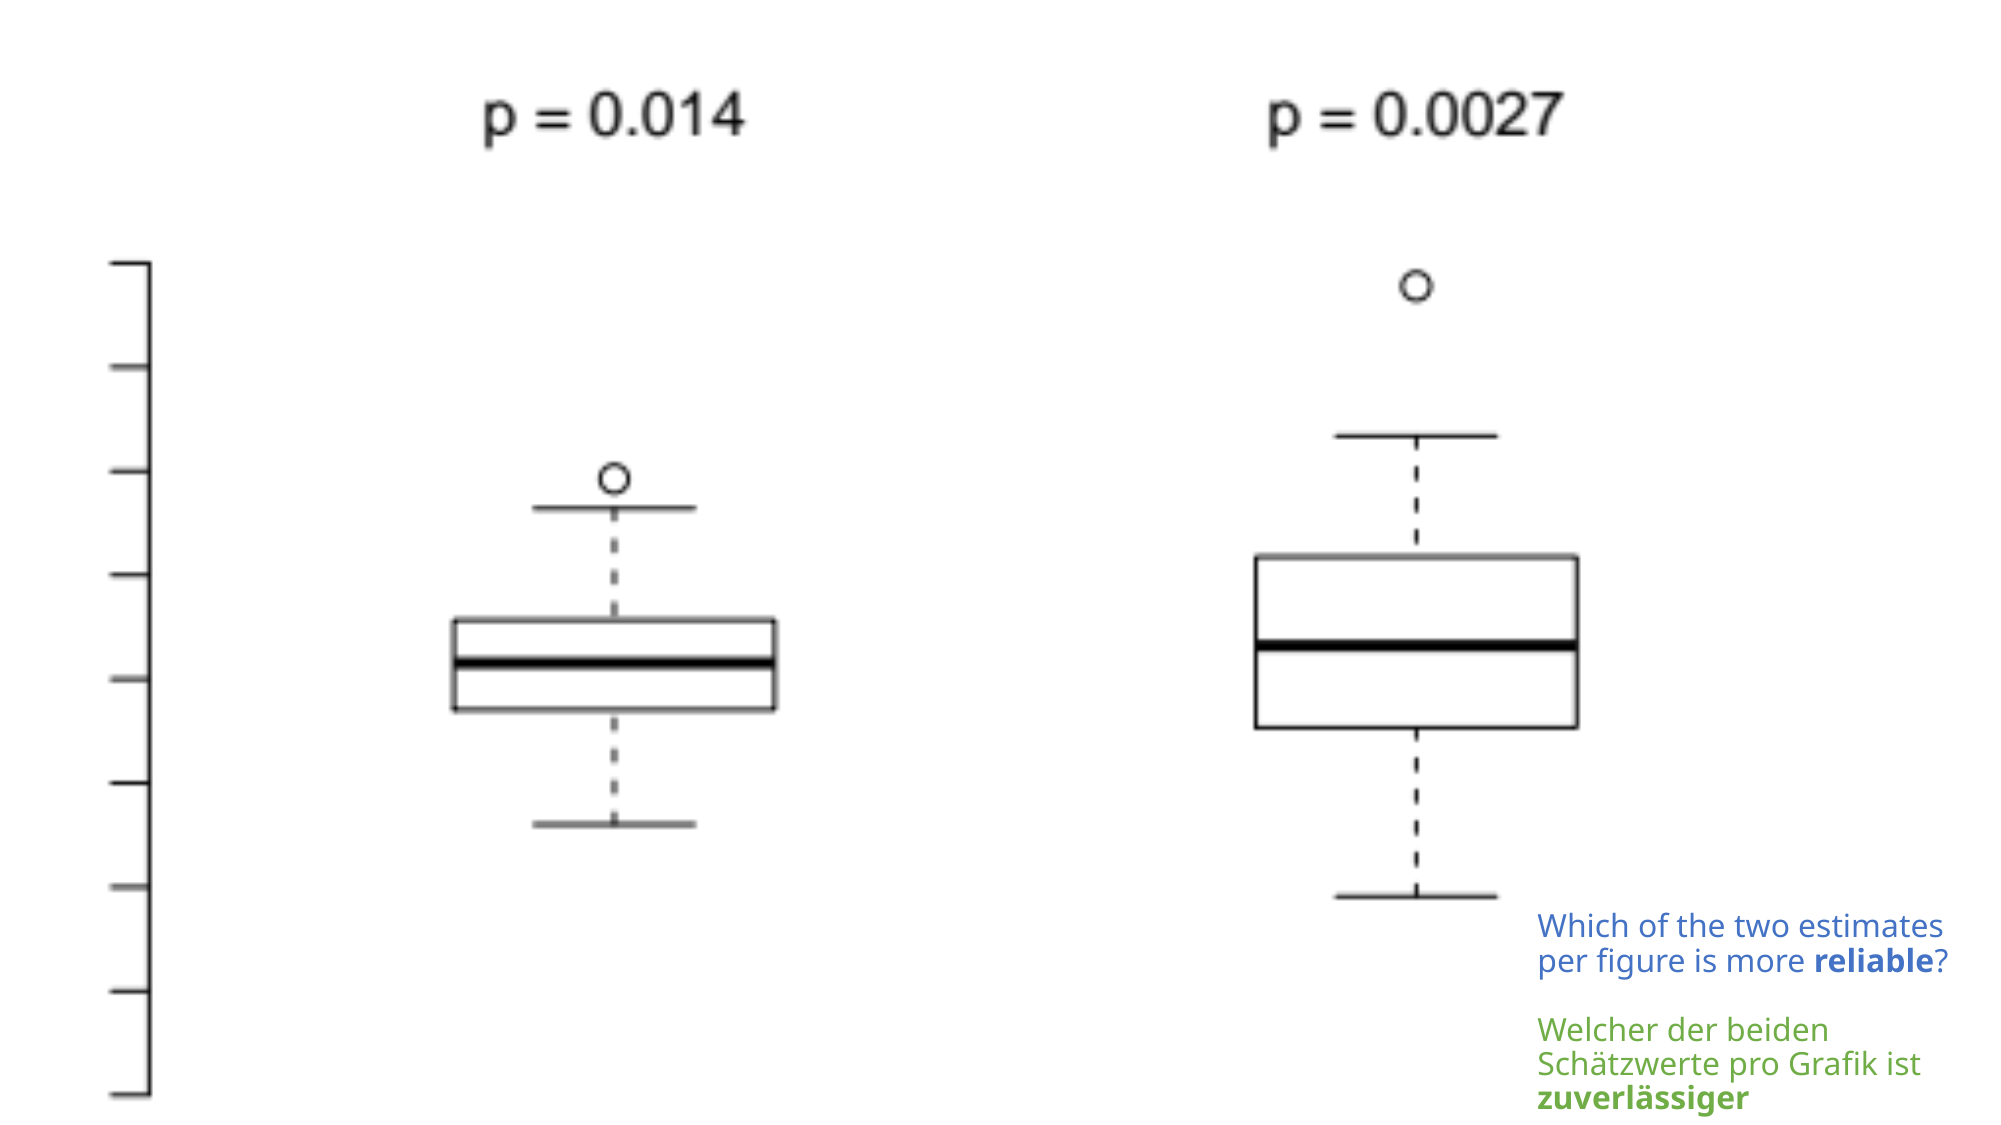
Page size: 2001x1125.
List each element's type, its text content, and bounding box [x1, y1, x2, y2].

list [0, 0, 1875, 1125]
title Which of the two estimates per figure is more reliable? Welcher der beiden Schätzwerte pro Grafik ist zuverlässiger [1875, 902, 2000, 1125]
